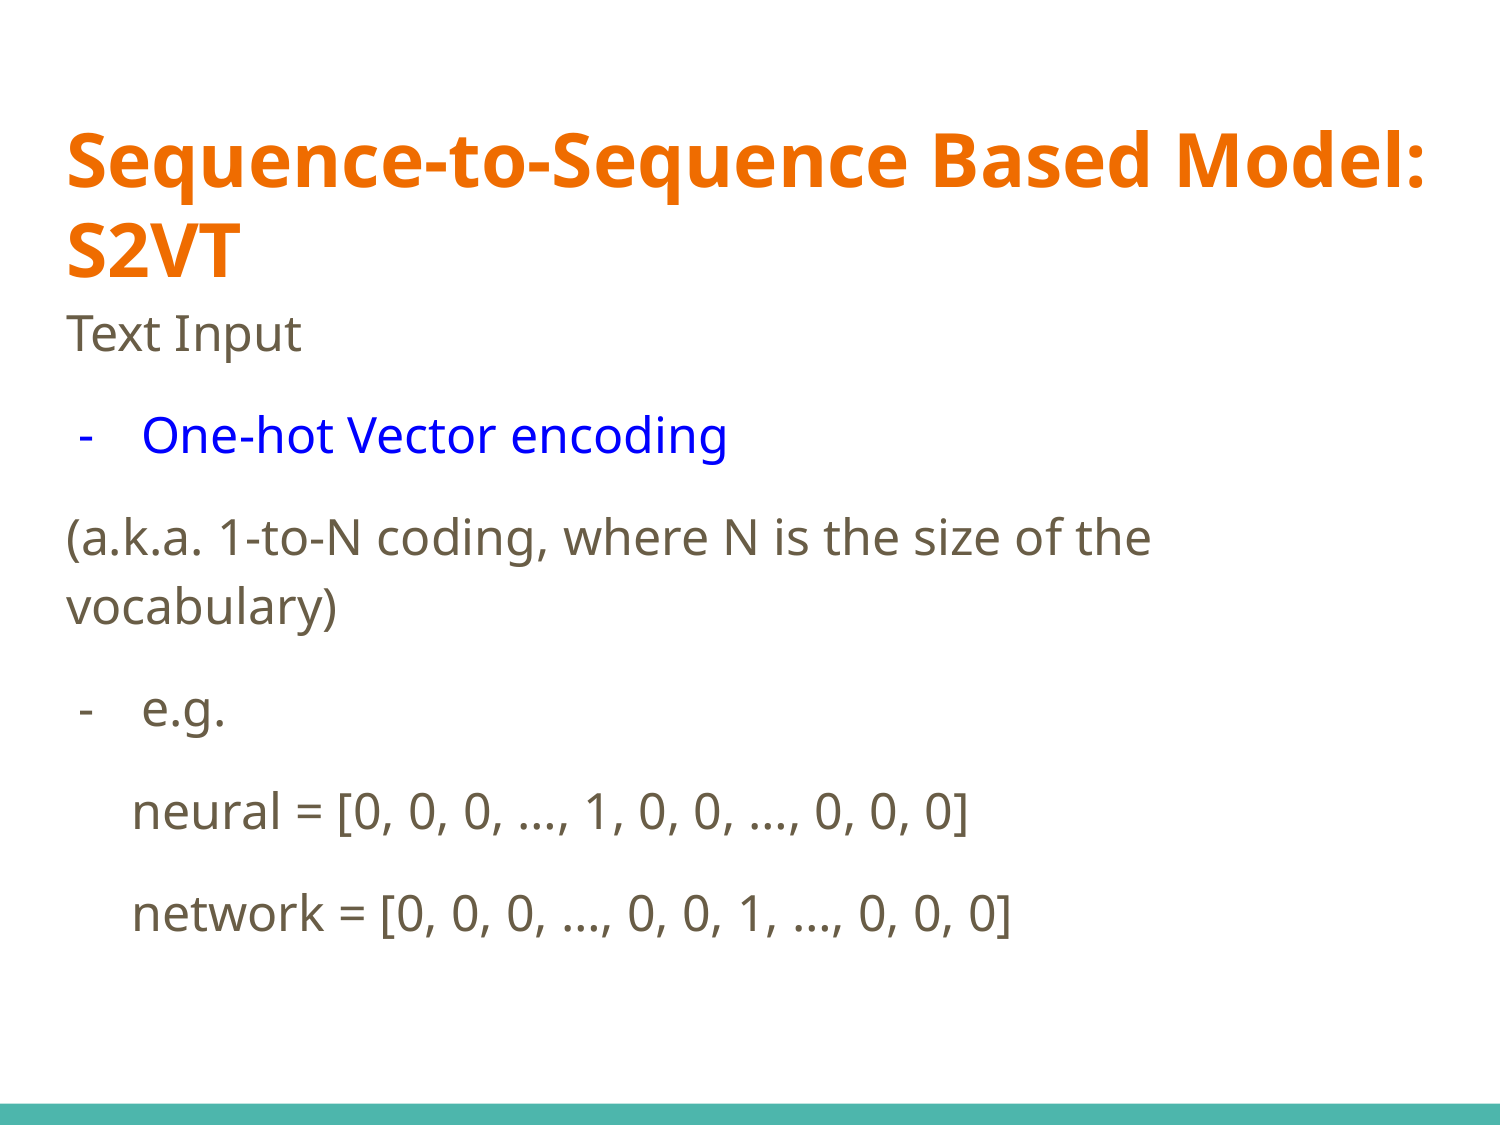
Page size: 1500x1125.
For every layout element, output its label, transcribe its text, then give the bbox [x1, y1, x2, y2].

title Sequence-to-Sequence Based Model: S2VT [51, 97, 1449, 252]
list Text Input One-hot Vector encoding (a.k.a. 1-to-N coding, where N is the size of the vocabulary) e.g. neural = [0, 0, 0, …, 1, 0, 0, …, 0, 0, 0] network = [0, 0, 0, …, 0, 0, 1, …, 0, 0, 0] [51, 276, 1449, 1000]
